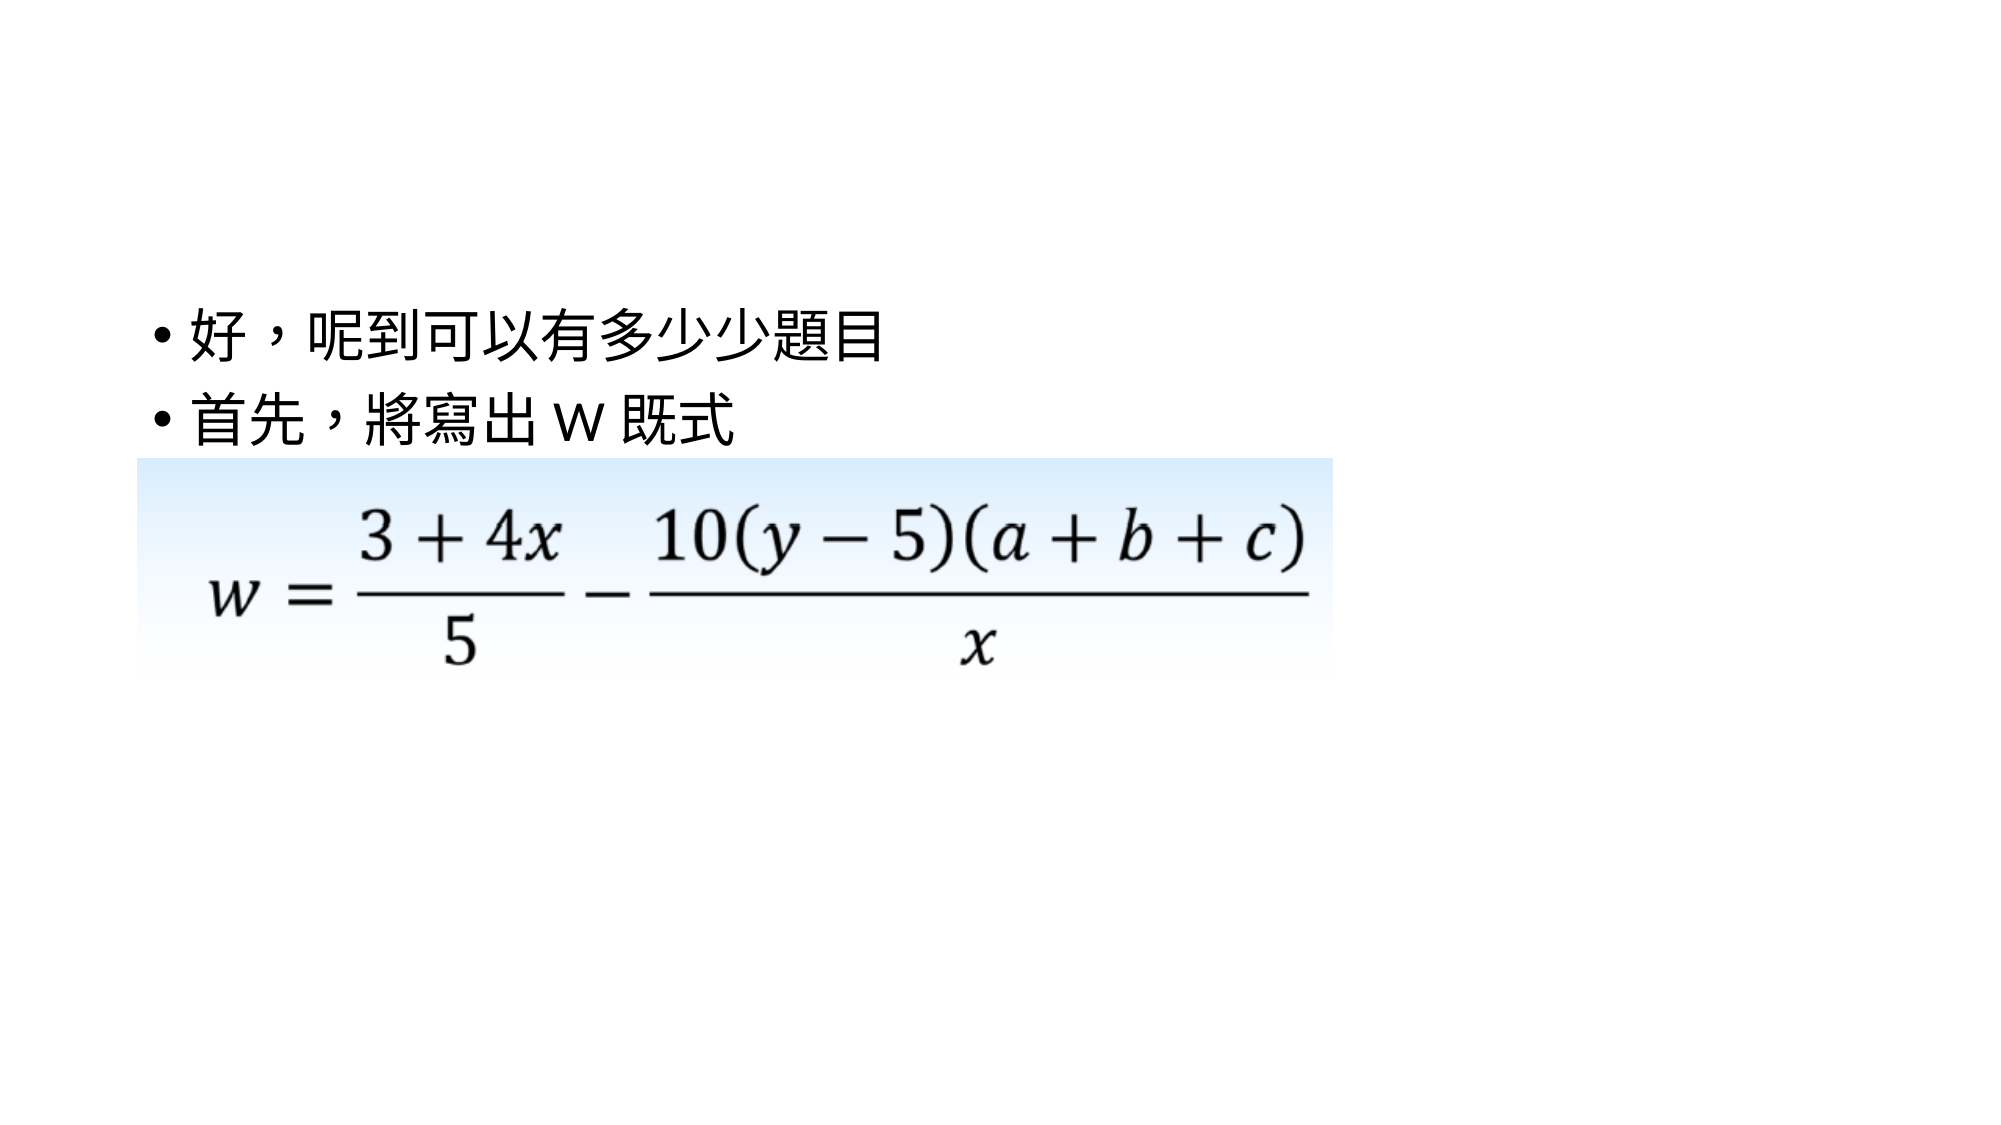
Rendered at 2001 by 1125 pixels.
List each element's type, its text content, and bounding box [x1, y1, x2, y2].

list 好，呢到可以有多少少題目 首先，將寫出W既式 [137, 299, 1863, 1014]
picture [137, 458, 1333, 700]
